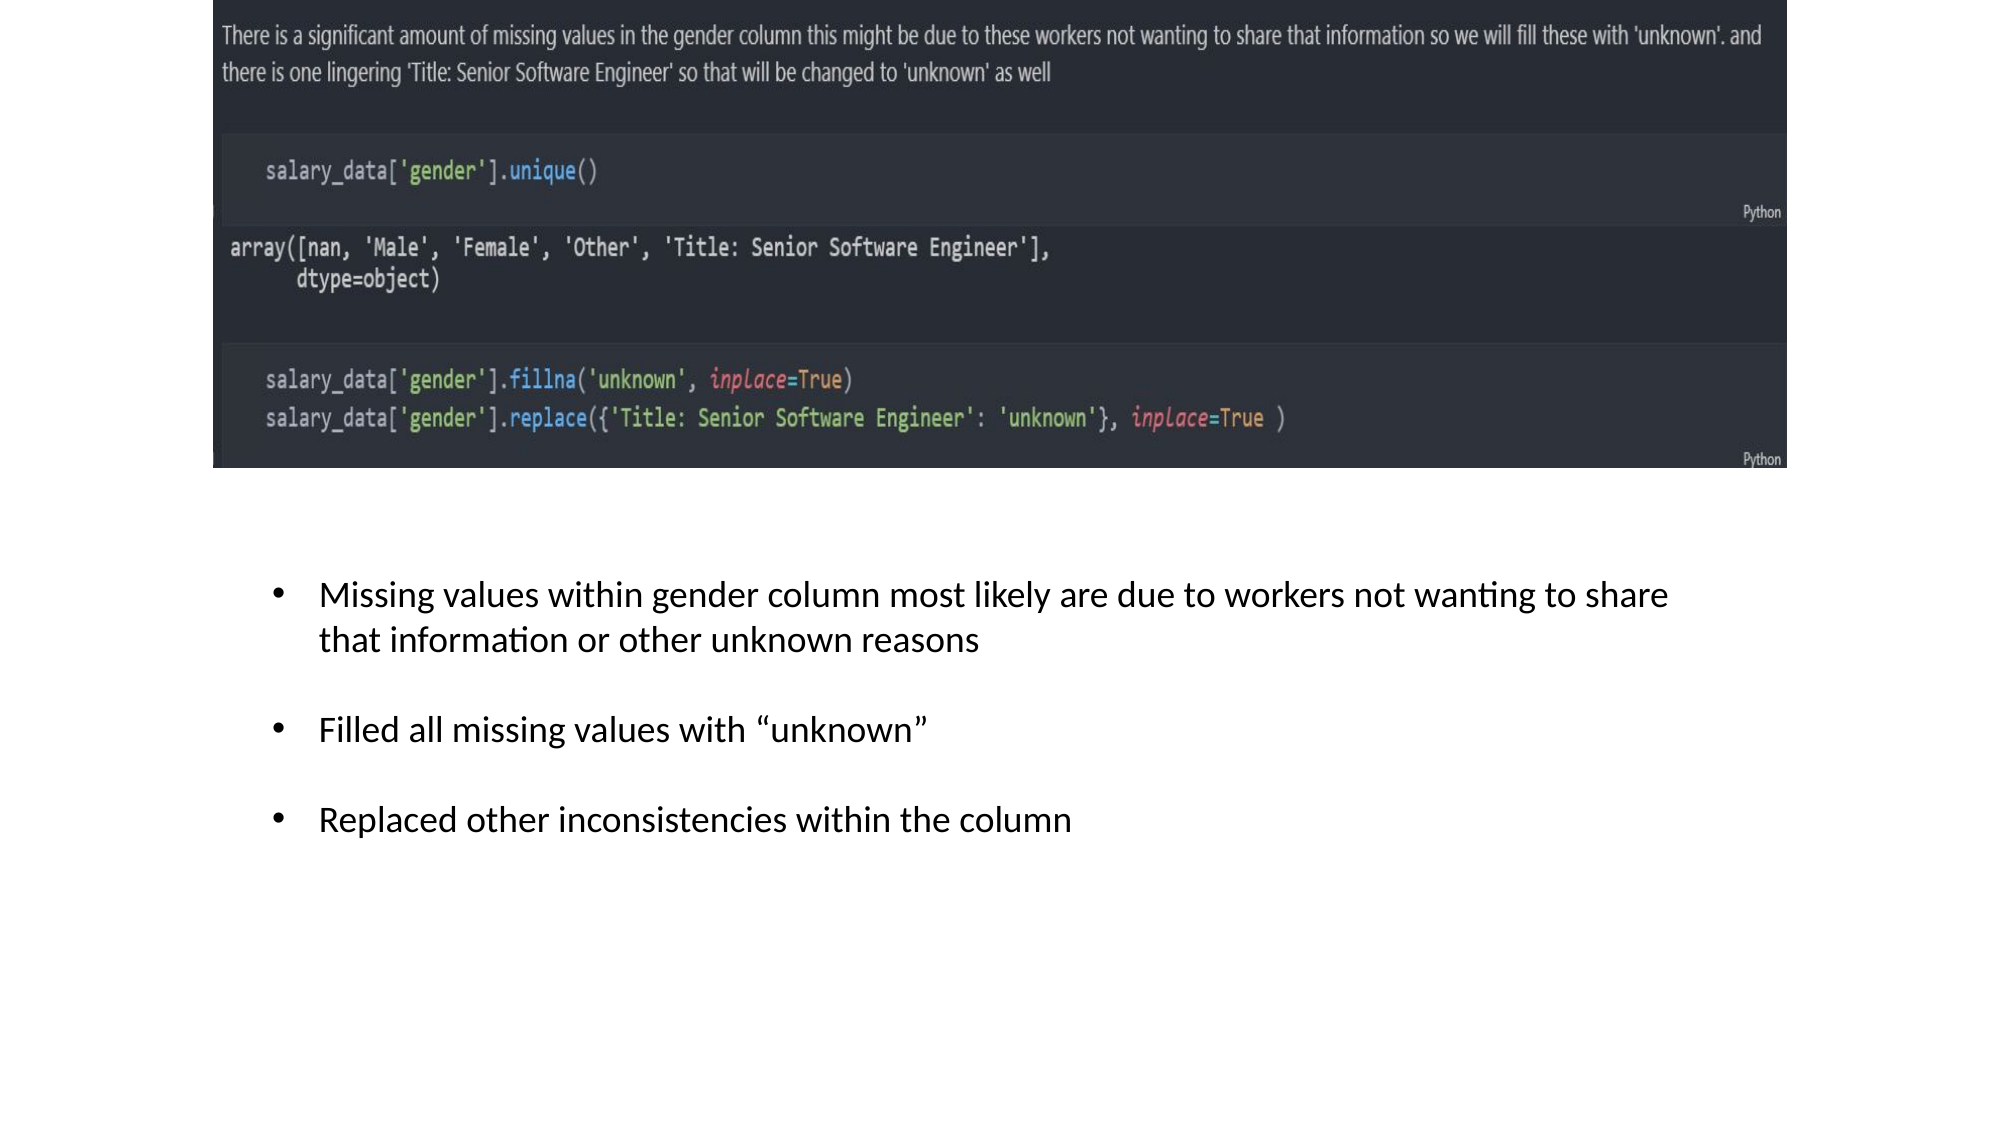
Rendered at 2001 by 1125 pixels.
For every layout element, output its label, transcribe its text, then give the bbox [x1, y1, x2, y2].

text_box Missing values within gender column most likely are due to workers not wanting to share that information or other unknown reasons Filled all missing values with “unknown” Replaced other inconsistencies within the column [257, 562, 1729, 848]
picture [213, 0, 1787, 468]
